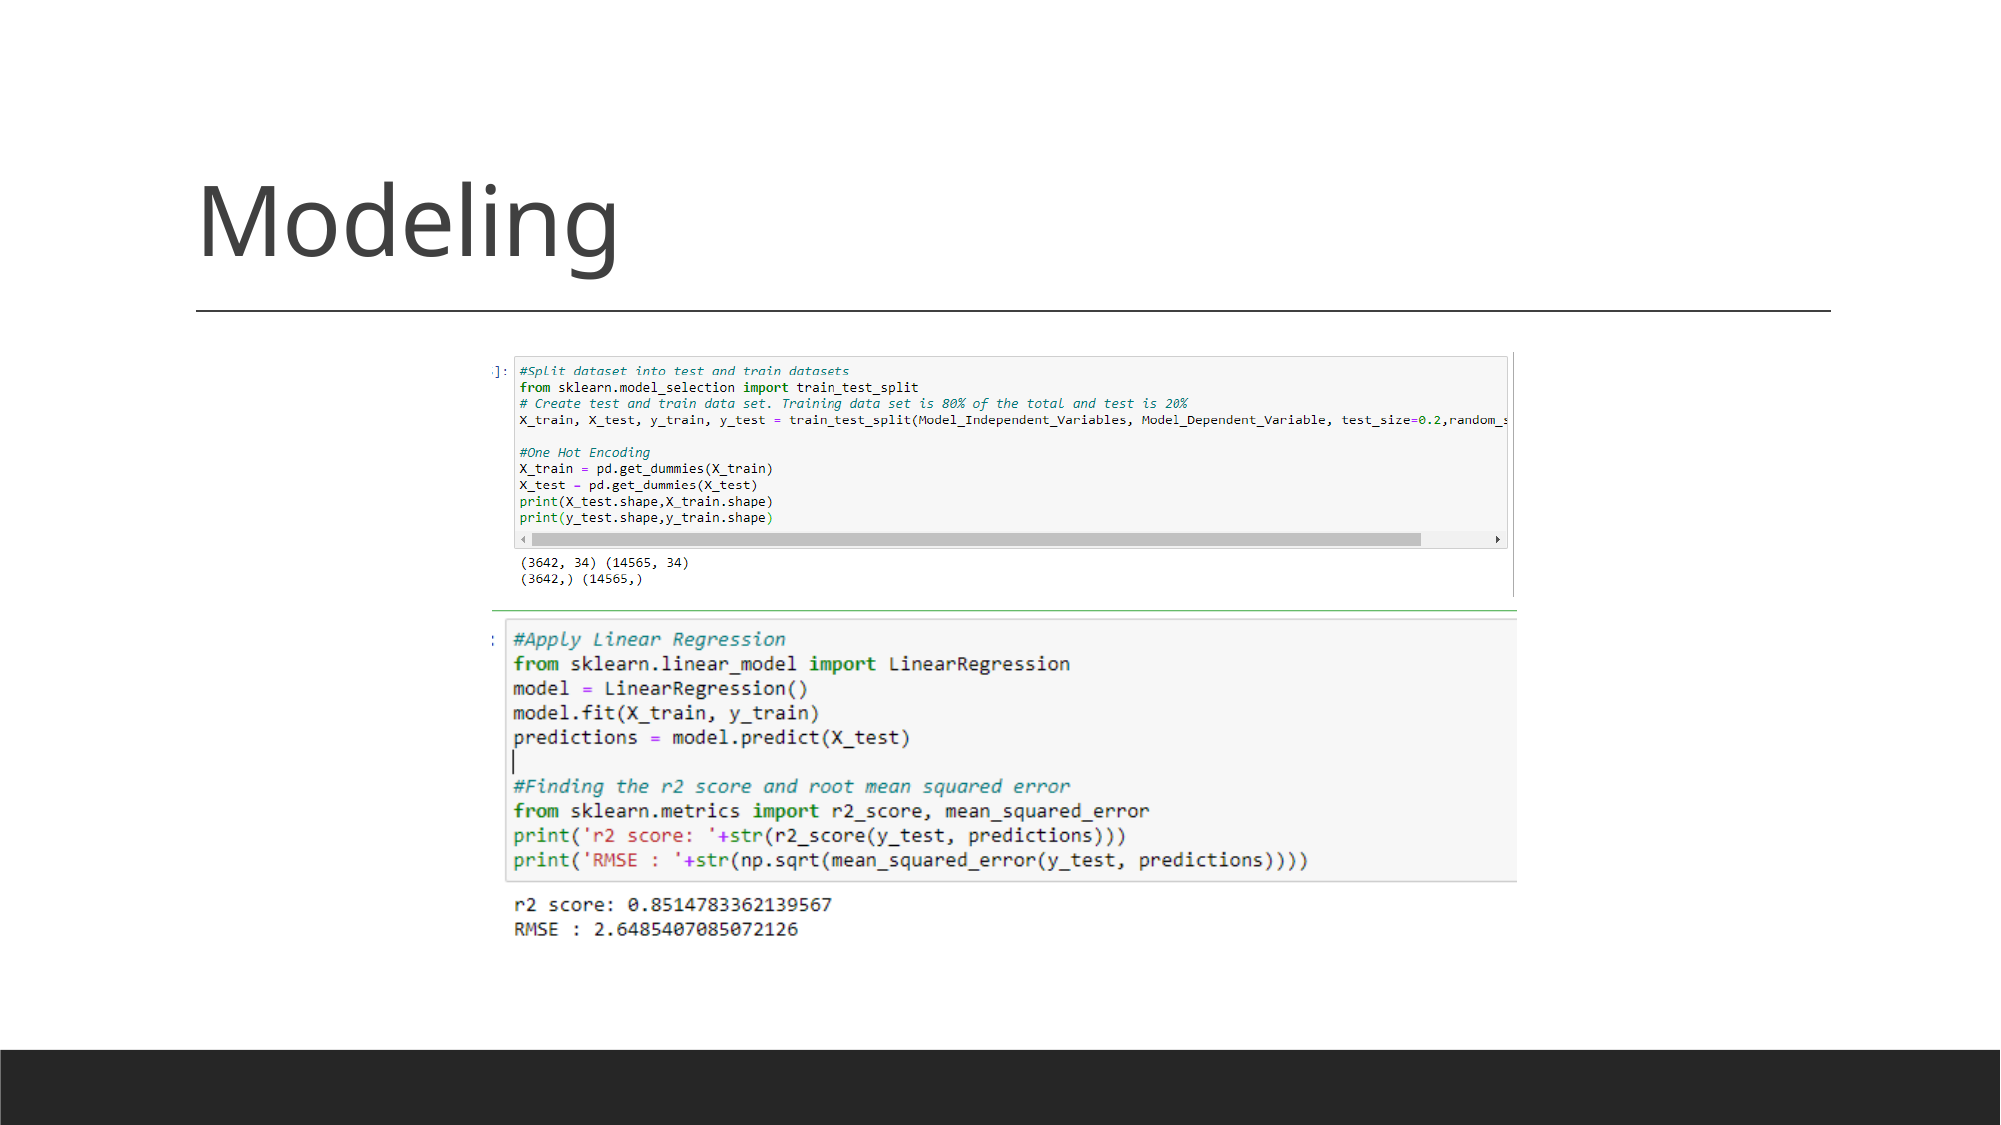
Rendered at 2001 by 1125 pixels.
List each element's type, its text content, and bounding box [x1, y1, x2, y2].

title Modeling [180, 47, 1830, 285]
picture [492, 610, 1517, 957]
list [492, 351, 1517, 598]
